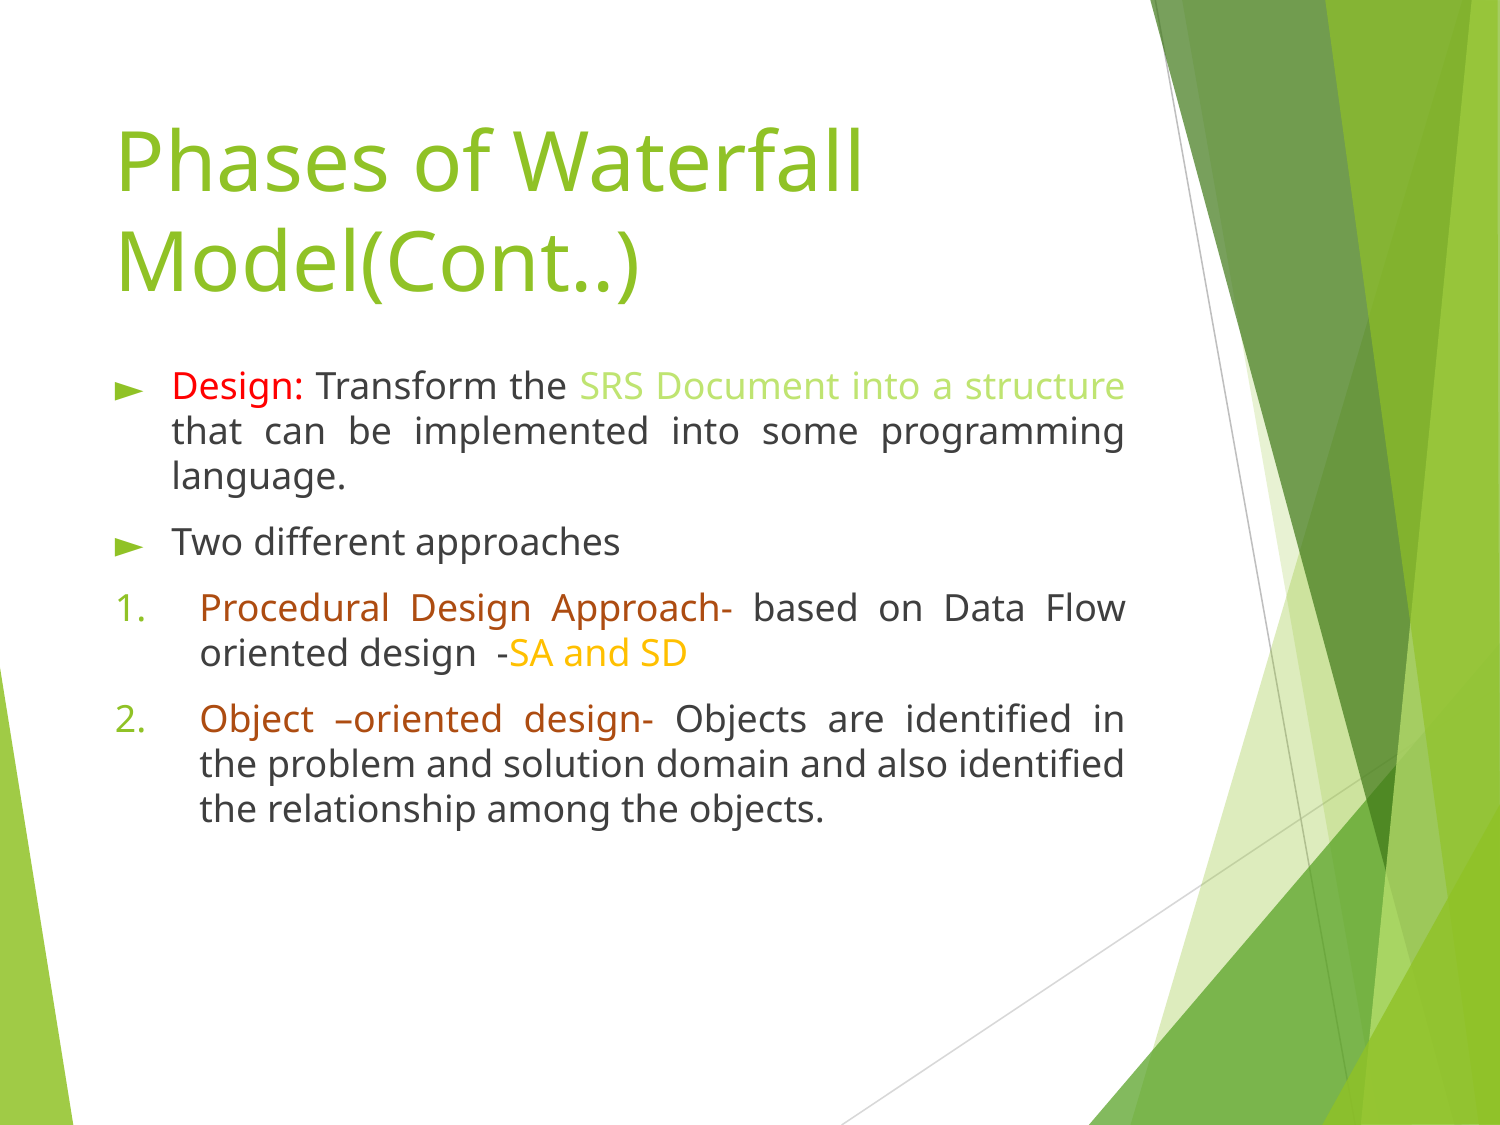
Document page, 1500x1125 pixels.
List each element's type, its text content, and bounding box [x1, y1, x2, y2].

title Phases of Waterfall Model(Cont..) [99, 99, 1142, 317]
list Design: Transform the SRS Document into a structure that can be implemented into some programming language. Two different approaches Procedural Design Approach- based on Data Flow oriented design -SA and SD Object –oriented design- Objects are identified in the problem and solution domain and also identified the relationship among the objects. [99, 354, 1142, 992]
